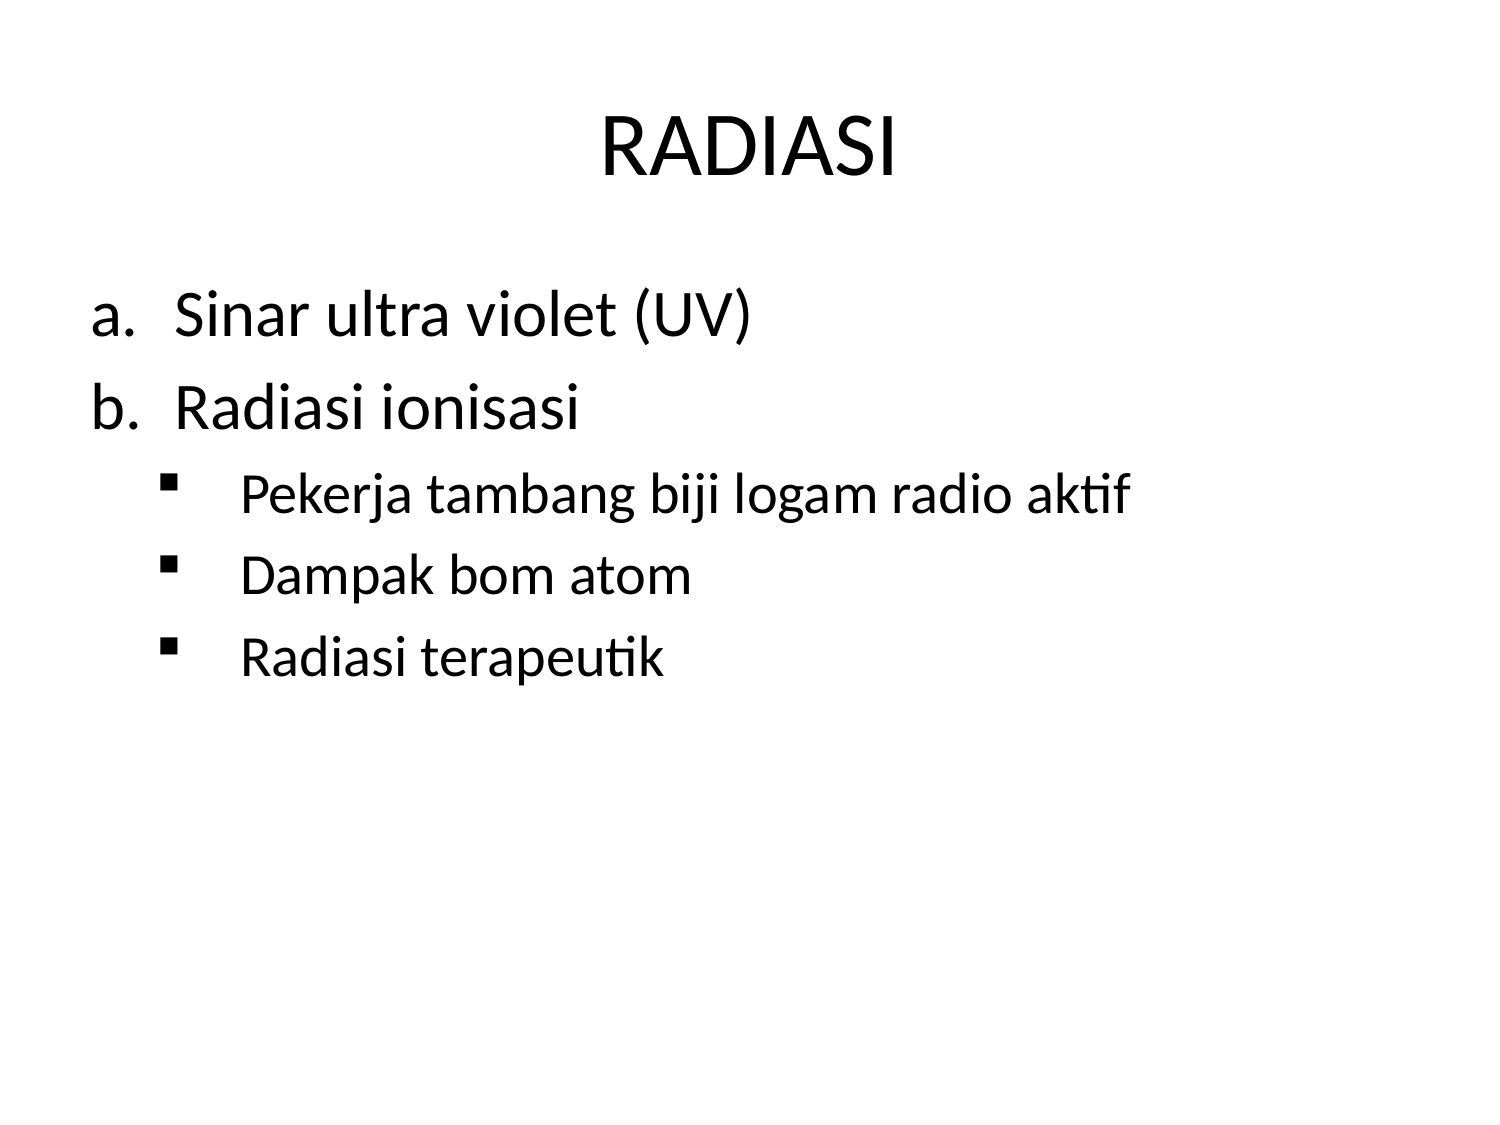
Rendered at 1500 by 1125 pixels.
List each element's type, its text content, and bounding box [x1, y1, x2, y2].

list Sinar ultra violet (UV) Radiasi ionisasi Pekerja tambang biji logam radio aktif Dampak bom atom Radiasi terapeutik [74, 262, 1426, 1006]
title RADIASI [74, 44, 1426, 233]
